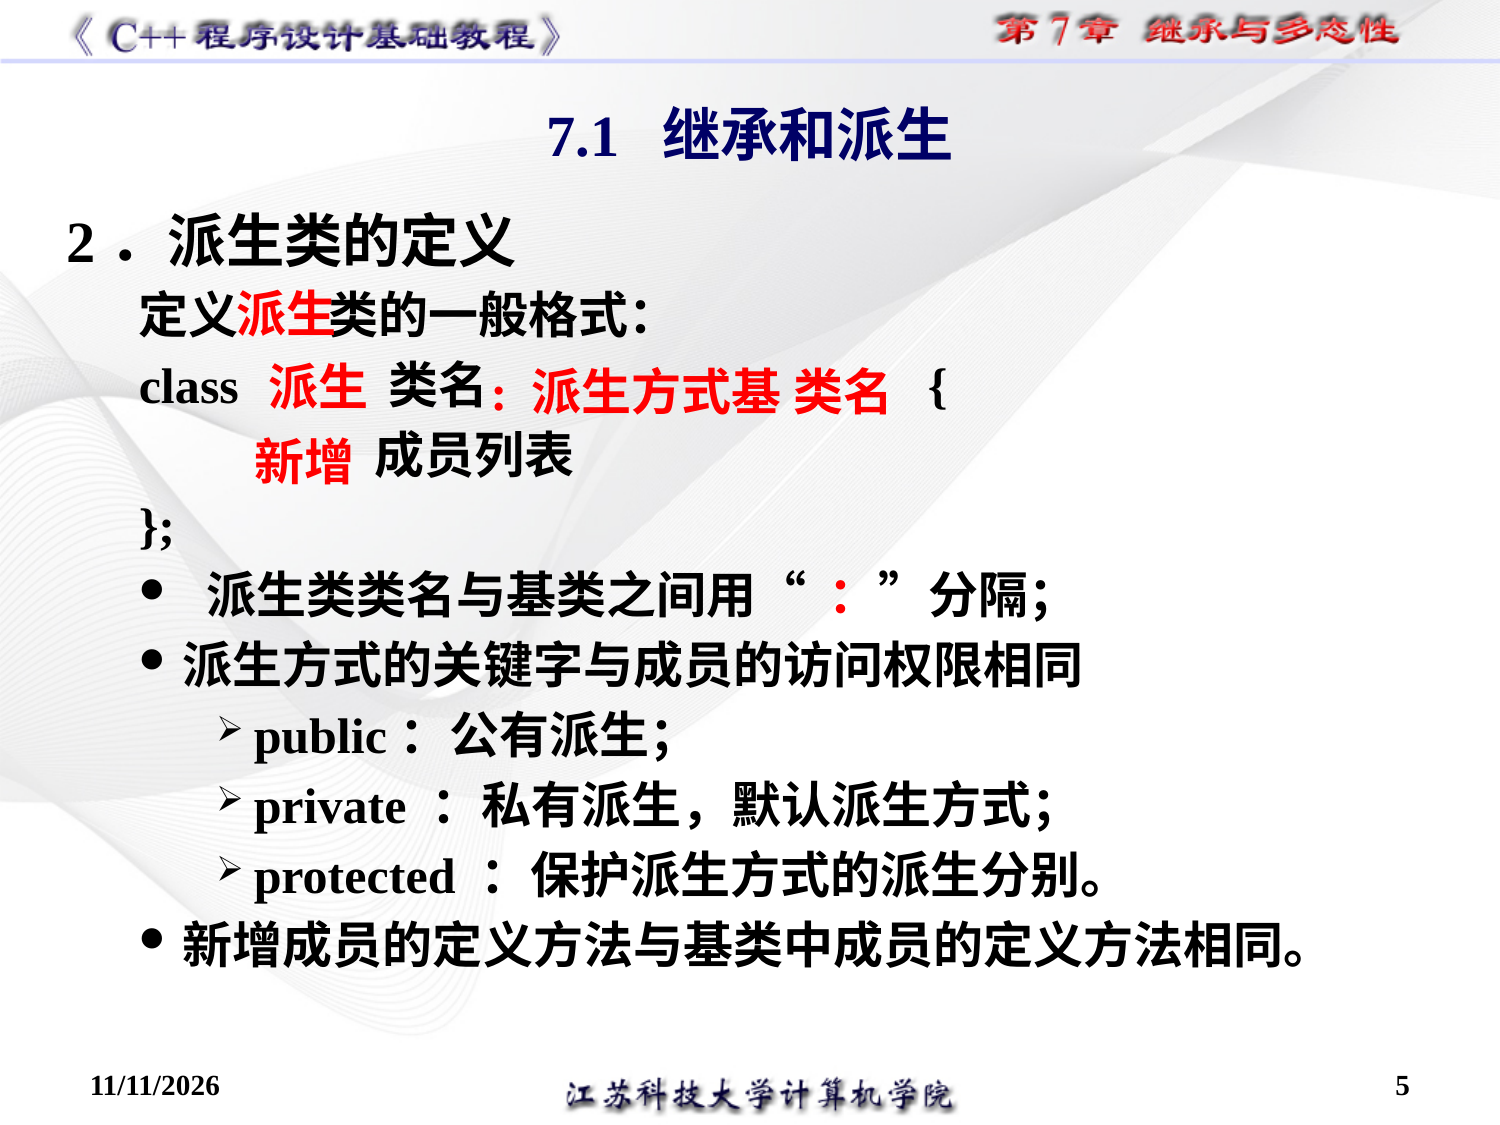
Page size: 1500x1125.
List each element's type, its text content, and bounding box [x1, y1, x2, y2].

list 2．派生类的定义 定义 类的一般格式： class 类名 { 成员列表 }; 派生类类名与基类之间用“ ：”分隔； 派生方式的关键字与成员的访问权限相同 public：公有派生； private ：私有派生，默认派生方式； protected ：保护派生方式的派生分别。 新增成员的定义方法与基类中成员的定义方法相同。 [51, 196, 1448, 1036]
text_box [220, 275, 904, 429]
text_box 新增 [239, 436, 370, 498]
picture [0, 0, 1500, 1125]
title 7.1 继承和派生 [74, 80, 1426, 185]
